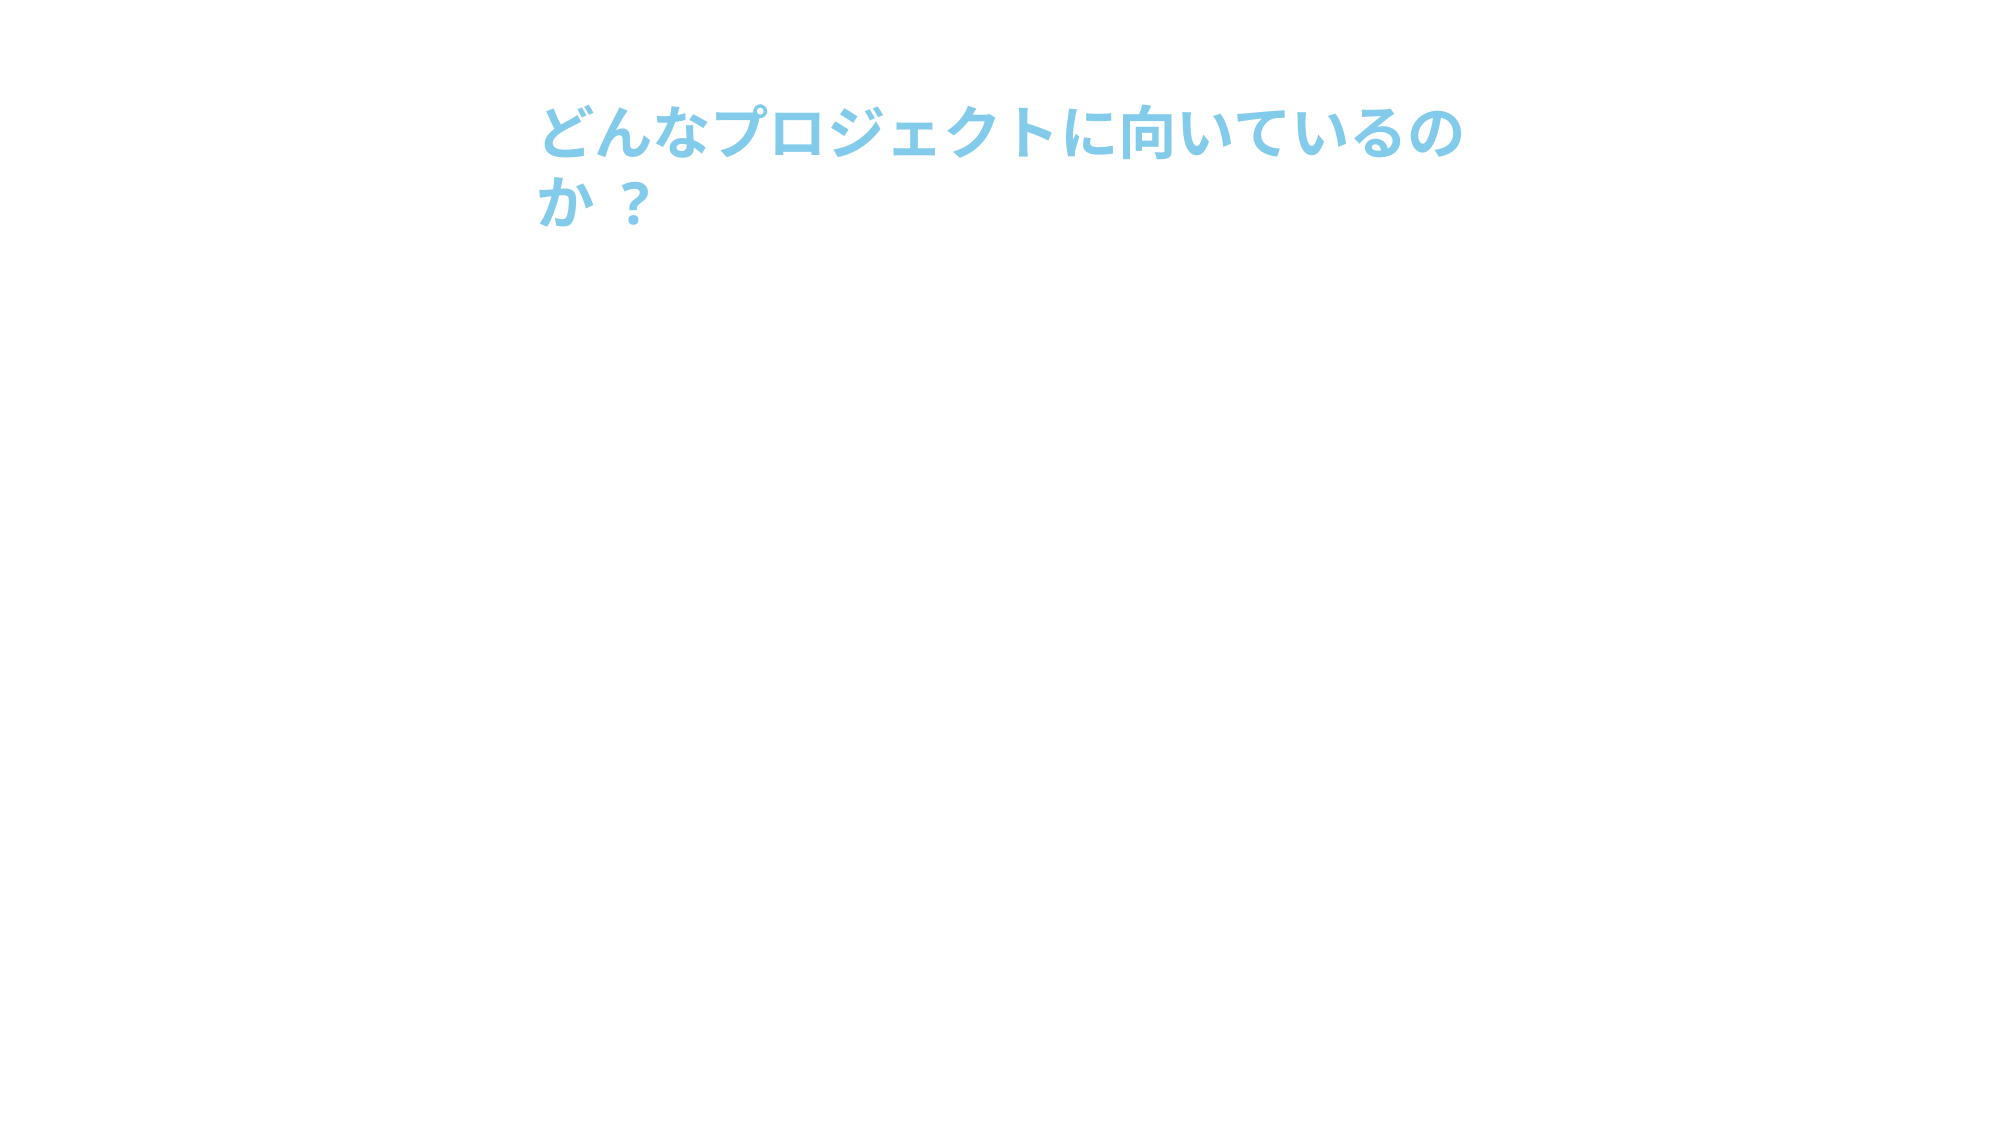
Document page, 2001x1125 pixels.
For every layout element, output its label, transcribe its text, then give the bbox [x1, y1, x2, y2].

text_box どんなプロジェクトに向いているのか ? [521, 88, 1516, 244]
